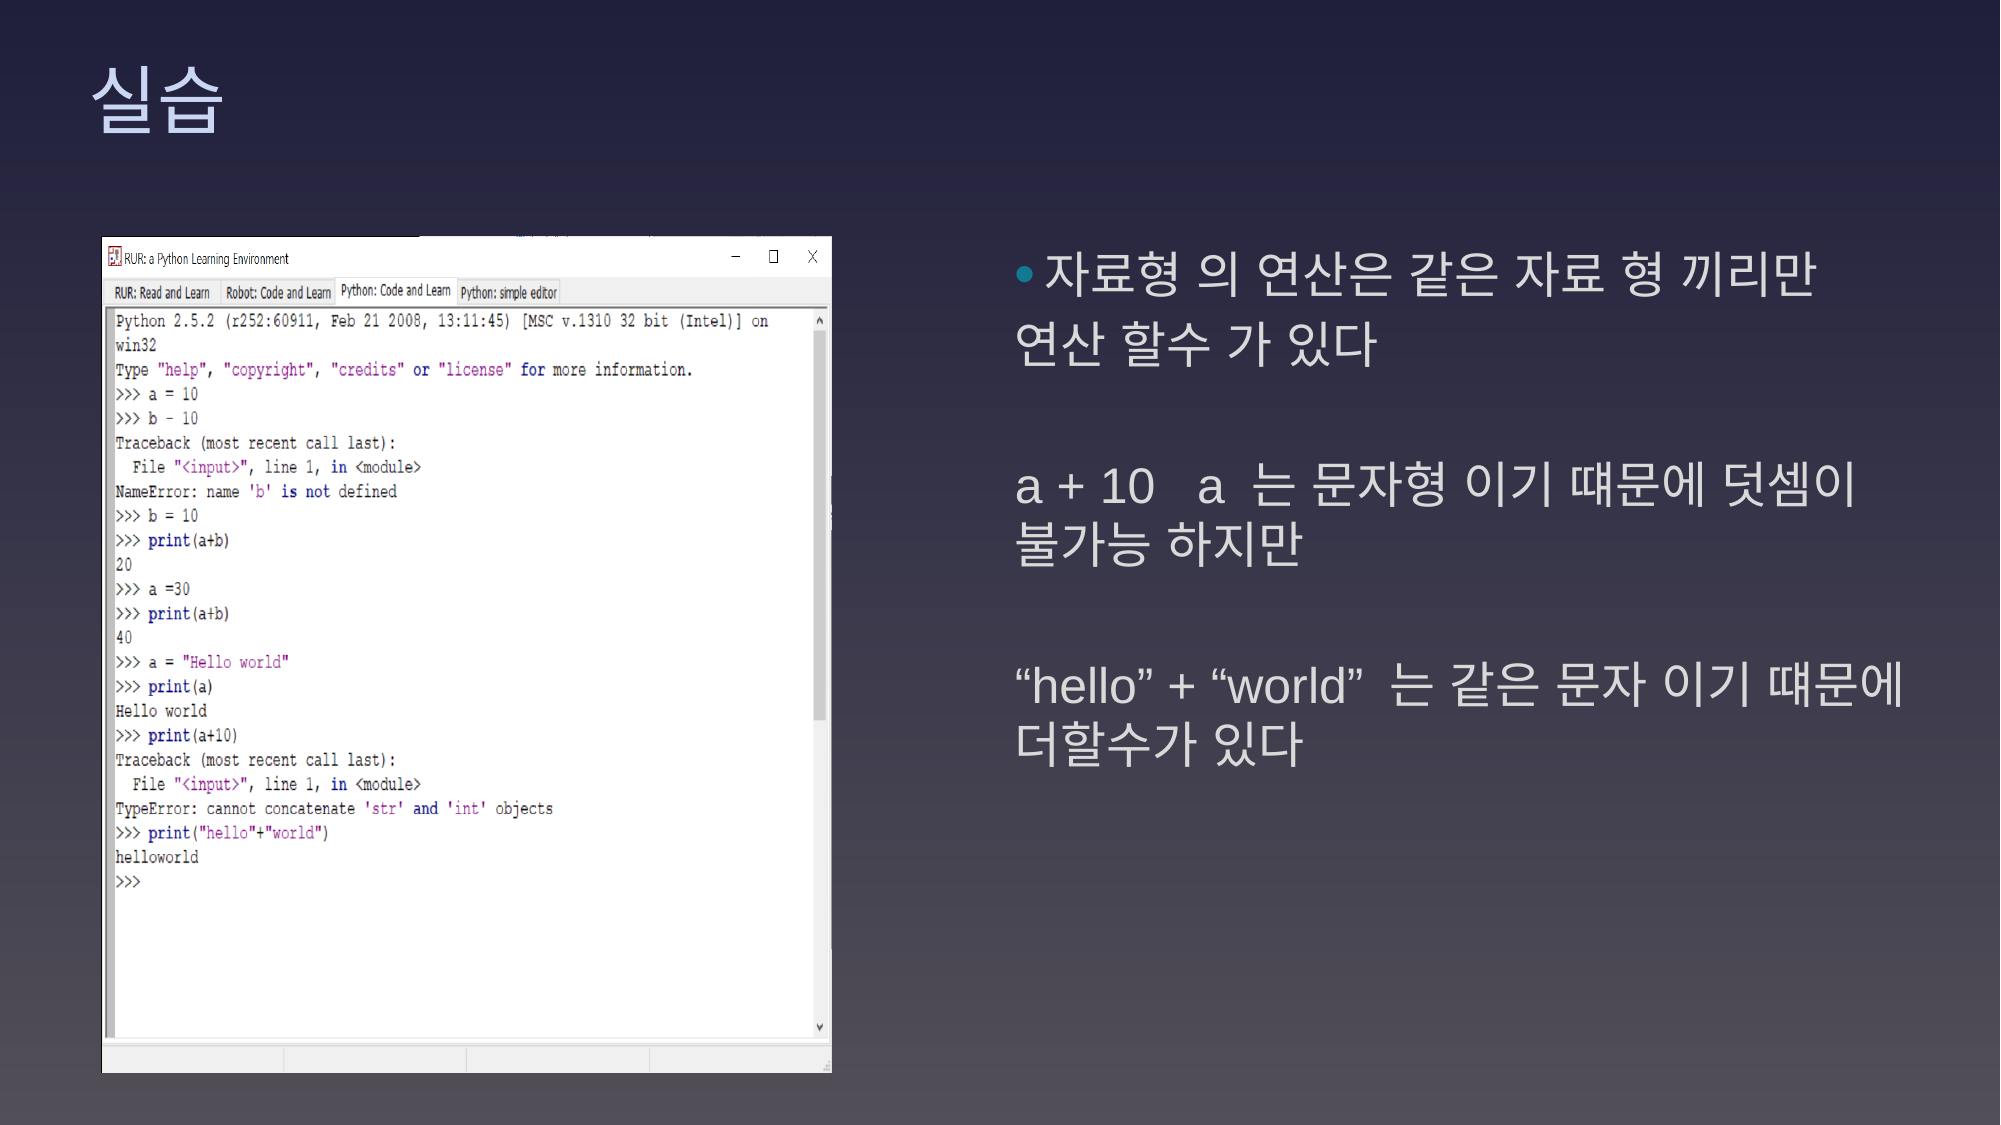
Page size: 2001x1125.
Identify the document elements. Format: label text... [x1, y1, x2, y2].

title 실습 [73, 29, 1927, 168]
picture [101, 236, 832, 1073]
list 자료형 의 연산은 같은 자료 형 끼리만 연산 할수 가 있다 a + 10 a 는 문자형 이기 떄문에 덧셈이 불가능 하지만 “hello” + “world” 는 같은 문자 이기 떄문에 더할수가 있다 [999, 236, 1927, 1021]
